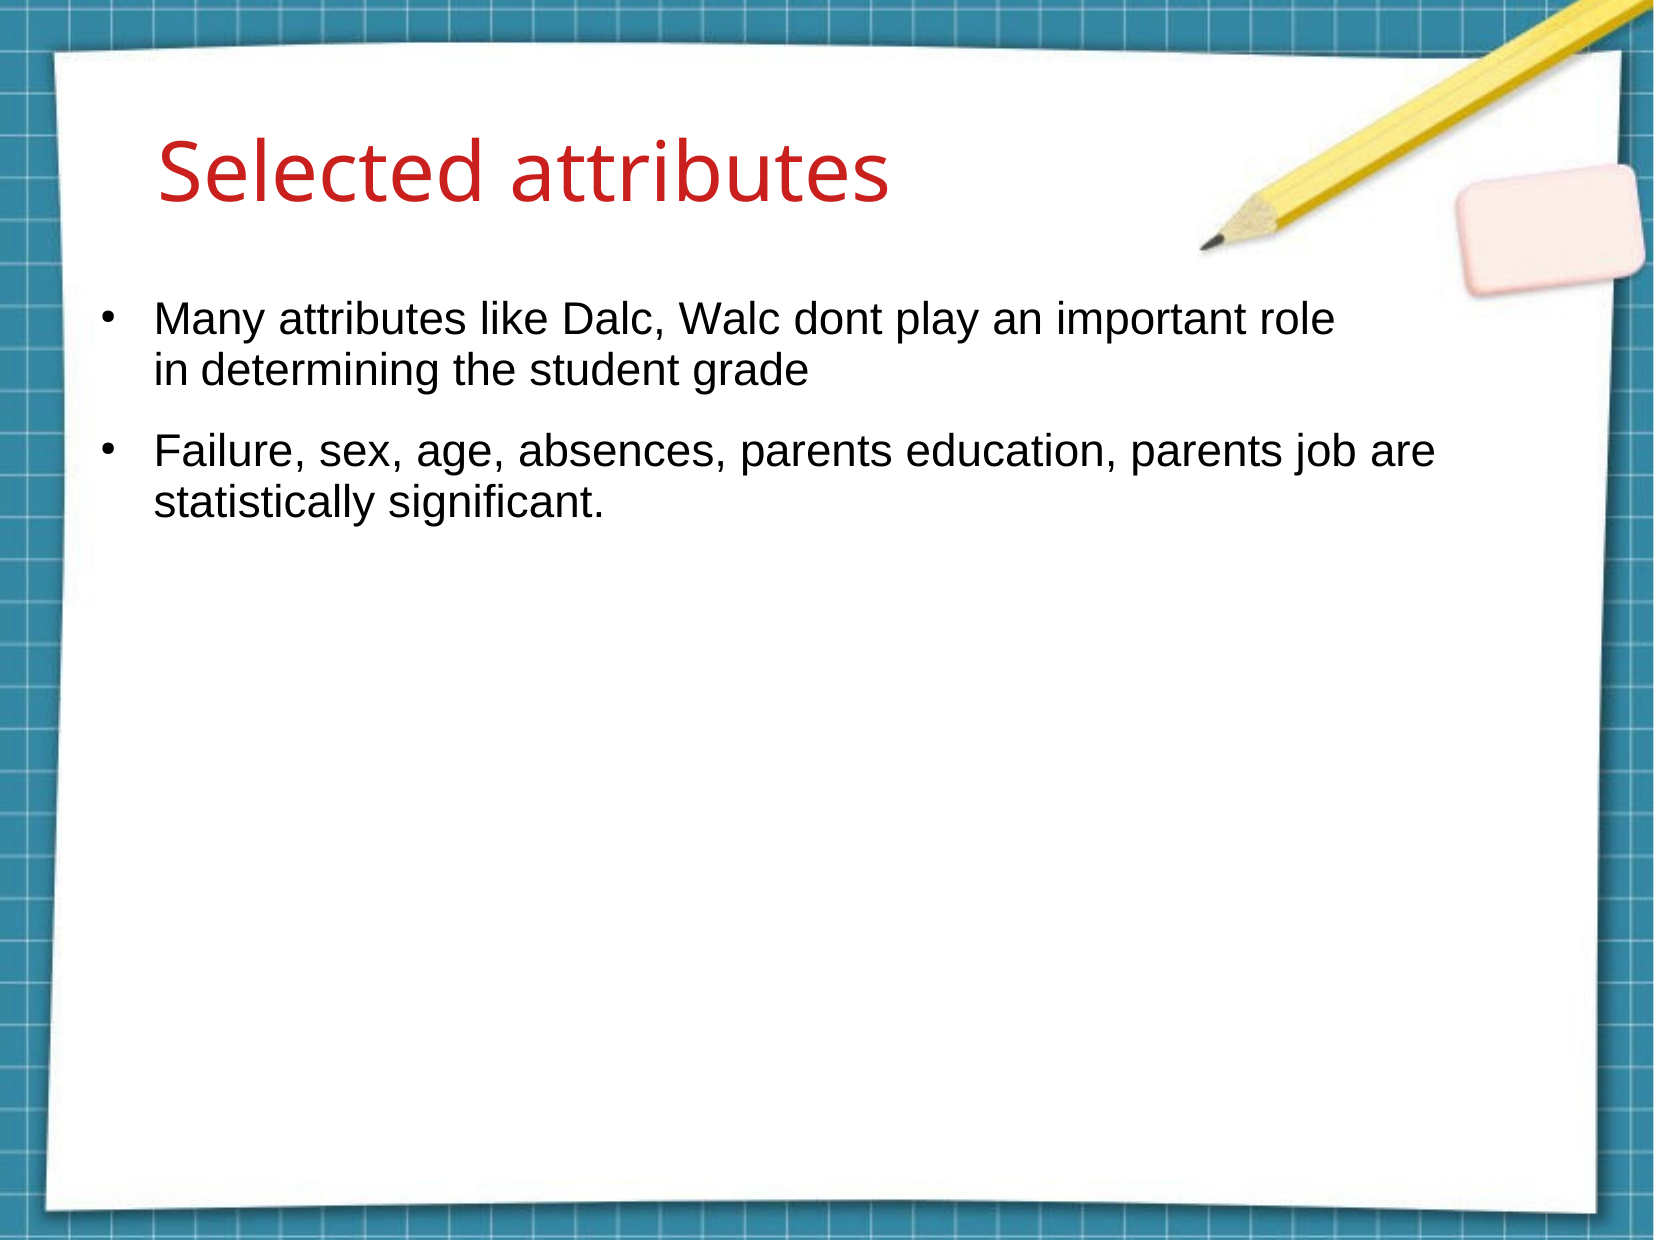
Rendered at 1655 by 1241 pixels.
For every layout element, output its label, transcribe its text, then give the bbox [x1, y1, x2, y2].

picture [0, 0, 1654, 1240]
title Selected attributes [155, 117, 1499, 325]
text_box ● [98, 302, 119, 327]
text_box ● [98, 434, 119, 459]
text_box Many attributes like Dalc, Walc dont play an important role in determining the student grade Failure, sex, age, absences, parents education, parents job are statistically significant. [151, 292, 1438, 528]
